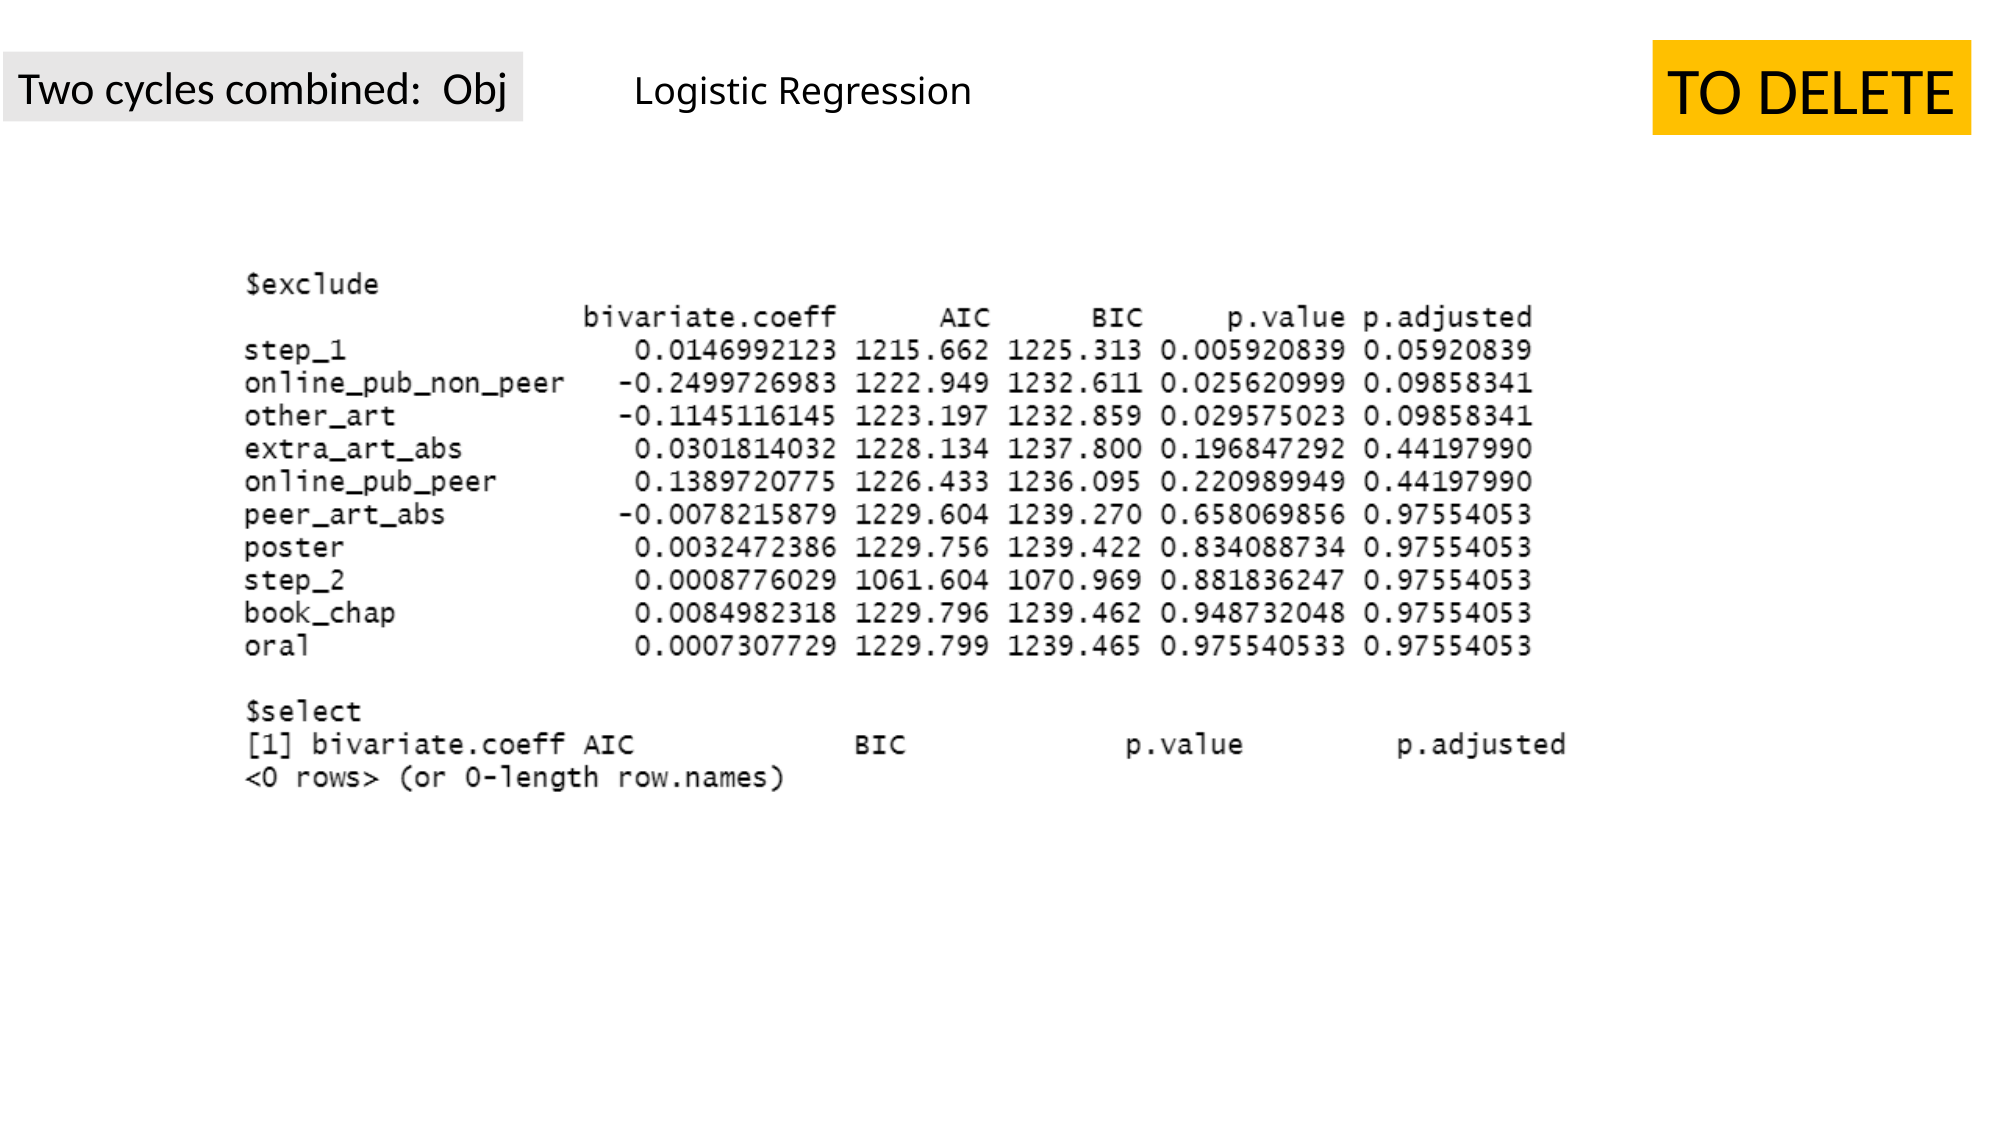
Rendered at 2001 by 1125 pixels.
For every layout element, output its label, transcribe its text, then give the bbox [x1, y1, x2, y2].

text_box Two cycles combined: Obj [3, 51, 524, 122]
text_box Logistic Regression [618, 59, 1626, 119]
picture [236, 263, 1588, 806]
text_box TO DELETE [1652, 40, 1972, 135]
